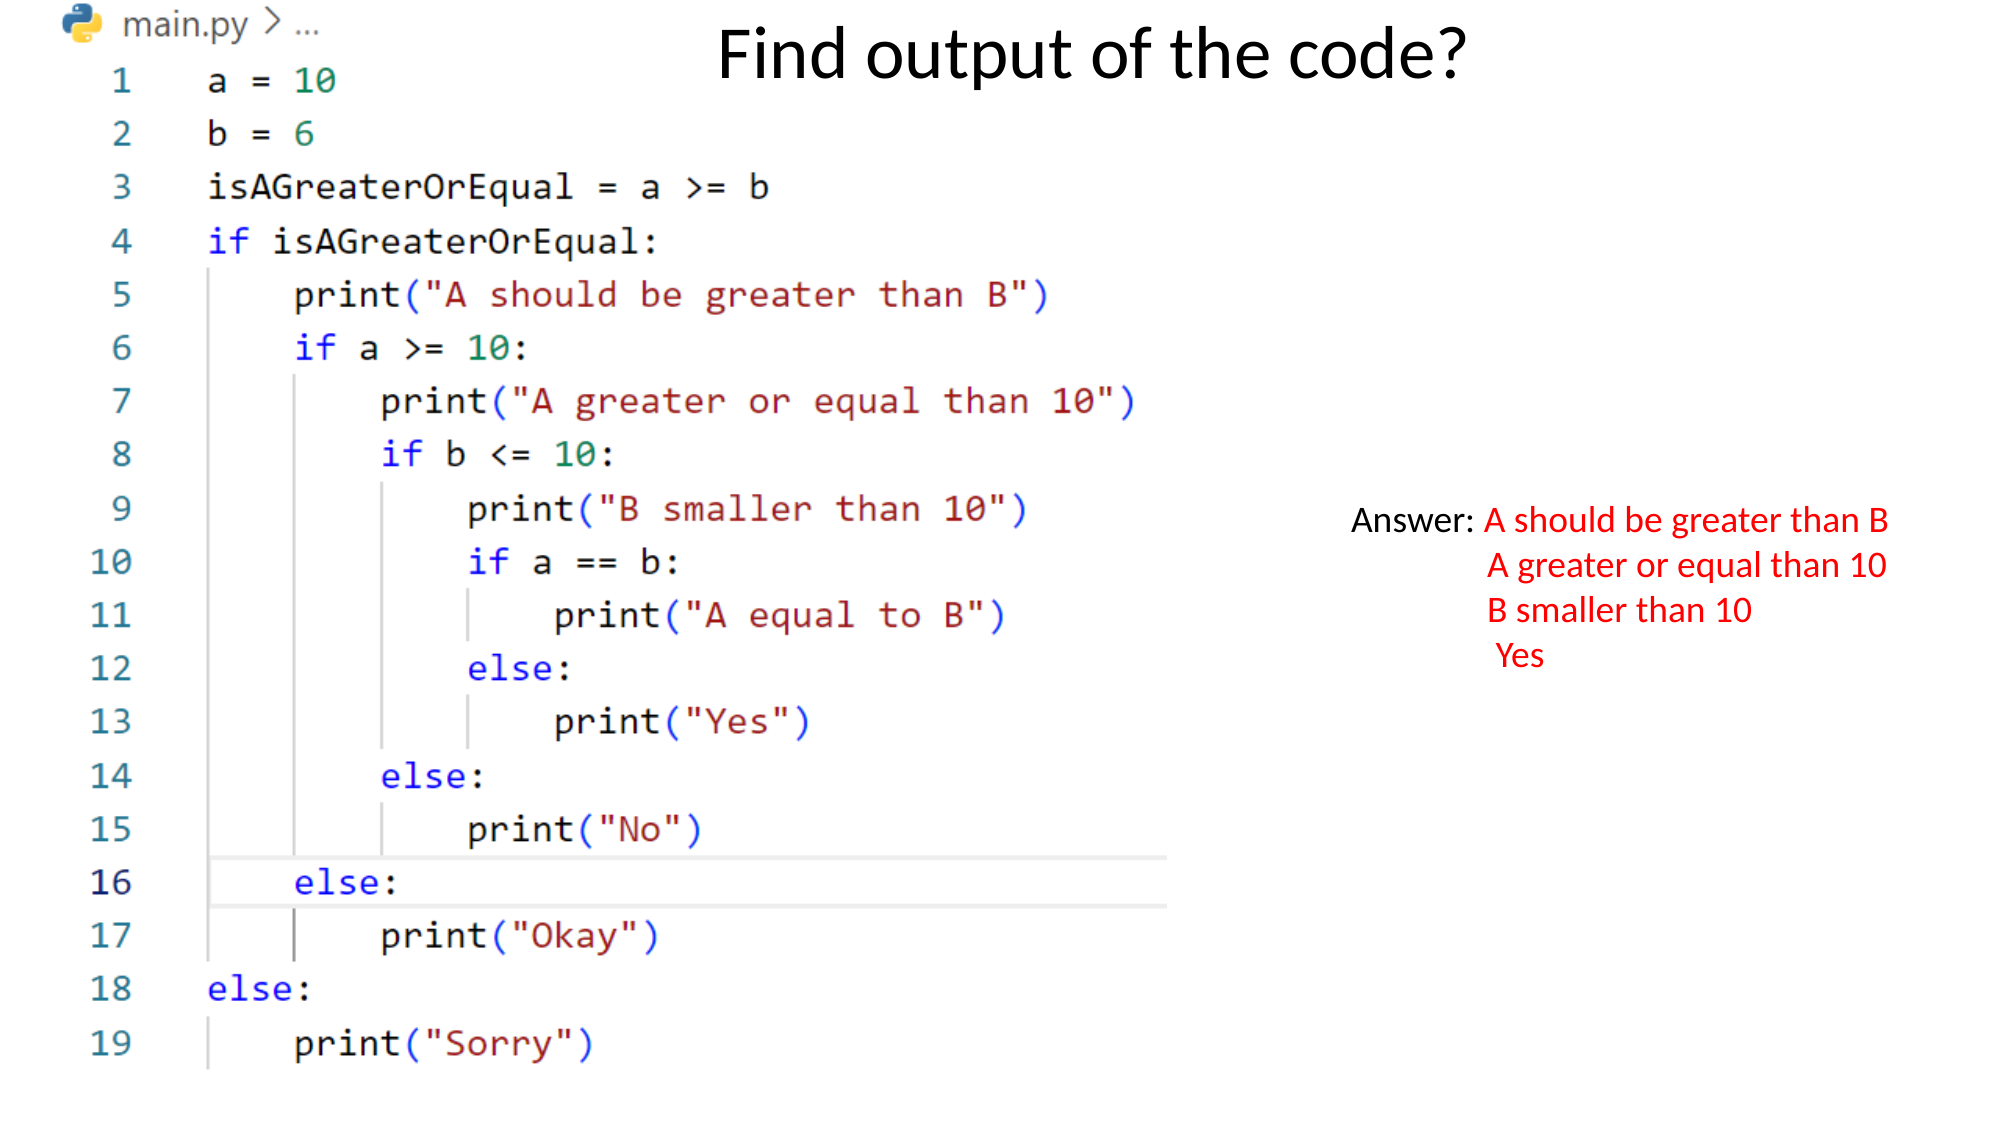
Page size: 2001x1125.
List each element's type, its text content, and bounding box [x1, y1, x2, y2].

text_box Find output of the code? [1167, 0, 1486, 101]
text_box Answer: A should be greater than B A greater or equal than 10 B smaller than 10 Yes [1336, 488, 1963, 683]
picture [38, 0, 1167, 1101]
